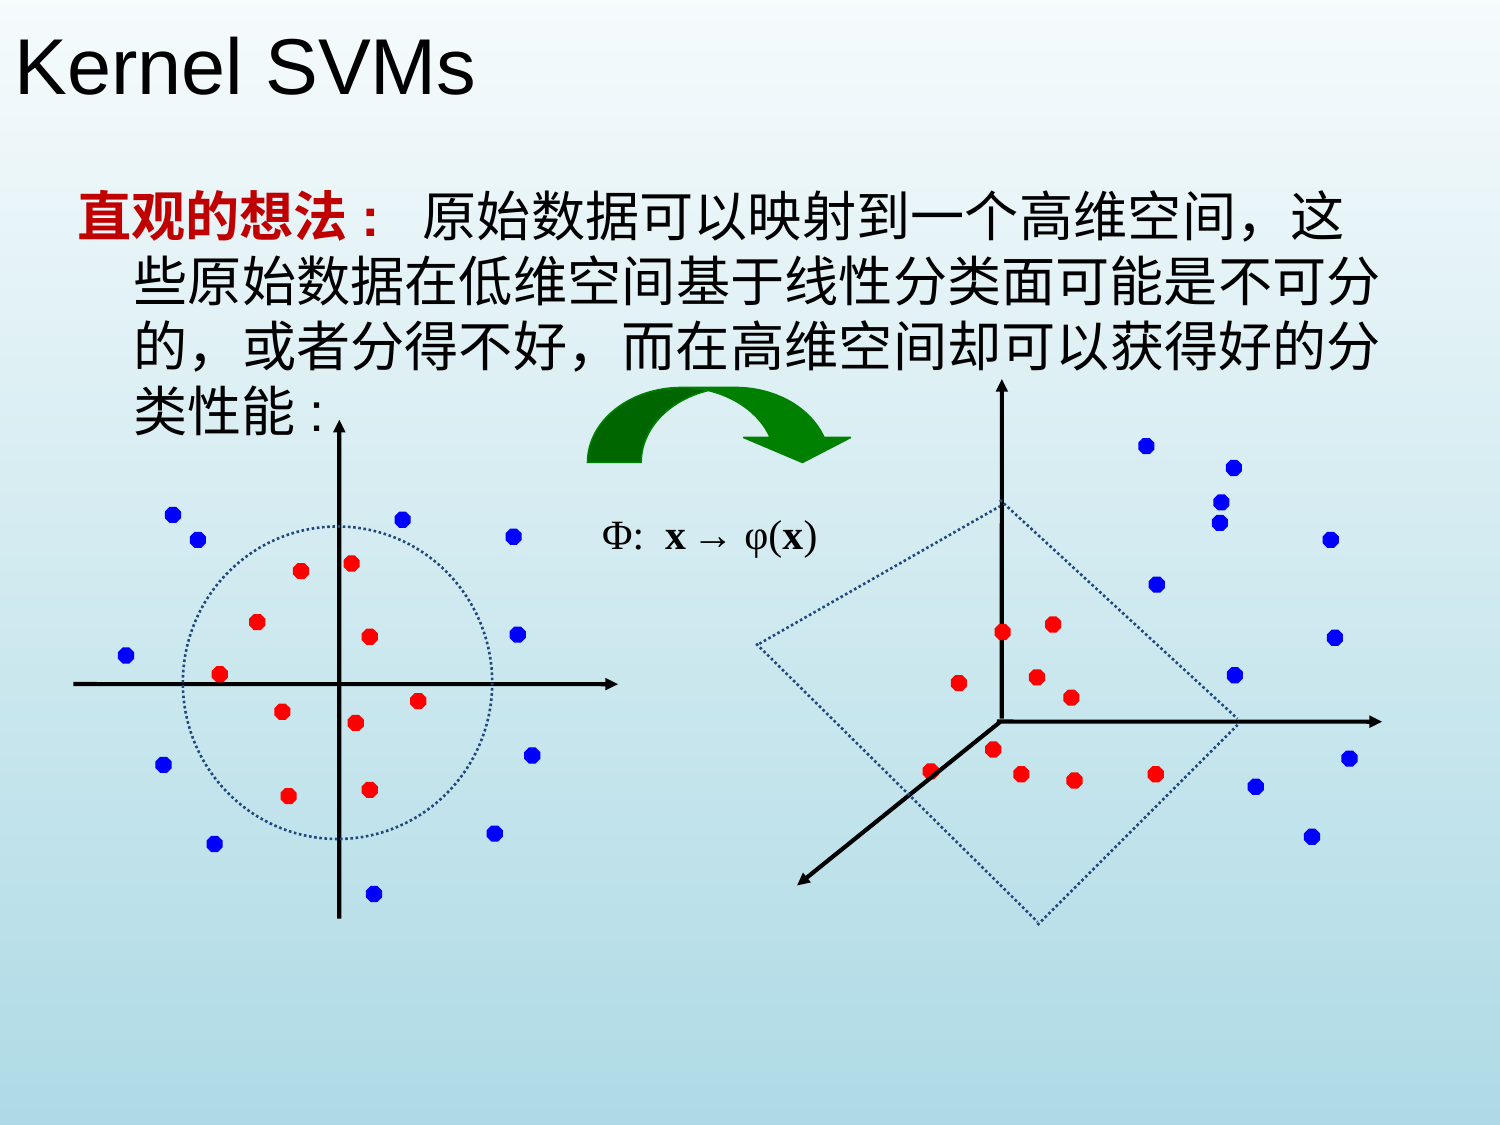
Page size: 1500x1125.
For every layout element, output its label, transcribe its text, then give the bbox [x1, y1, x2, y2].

text_box [1212, 515, 1228, 531]
text_box [487, 826, 503, 841]
text_box [182, 526, 493, 839]
text_box [1304, 829, 1320, 845]
text_box [1067, 773, 1082, 788]
text_box [1001, 715, 1383, 728]
text_box [797, 721, 1001, 886]
text_box [1148, 766, 1164, 782]
text_box [923, 764, 939, 779]
text_box [1064, 690, 1079, 705]
text_box [156, 757, 171, 773]
text_box [1139, 438, 1154, 454]
text_box [1014, 766, 1029, 782]
text_box [165, 507, 181, 523]
text_box [1226, 460, 1242, 476]
text_box Φ: x → φ(x) [587, 500, 900, 572]
text_box [1227, 667, 1243, 683]
text_box [118, 648, 134, 663]
text_box [207, 836, 222, 852]
text_box [1327, 630, 1343, 646]
text_box [366, 886, 382, 902]
text_box [1045, 617, 1061, 632]
text_box [395, 512, 410, 528]
text_box [525, 748, 540, 763]
text_box [510, 627, 526, 642]
text_box [190, 532, 206, 548]
text_box [1149, 577, 1165, 592]
text_box [985, 742, 1001, 757]
text_box [995, 379, 1009, 501]
text_box [1342, 751, 1357, 766]
text_box 直观的想法: 原始数据可以映射到一个高维空间，这些原始数据在低维空间基于线性分类面可能是不可分的，或者分得不好，而在高维空间却可以获得好的分类性能: [62, 174, 1413, 1000]
text_box [587, 387, 851, 463]
text_box [1214, 495, 1229, 510]
text_box [506, 529, 521, 545]
text_box Kernel SVMs [0, 0, 788, 125]
text_box [333, 419, 346, 526]
text_box [951, 675, 967, 691]
text_box [1323, 532, 1339, 548]
text_box [1248, 779, 1264, 794]
text_box [1029, 670, 1045, 685]
text_box [995, 624, 1010, 640]
text_box [493, 677, 618, 691]
